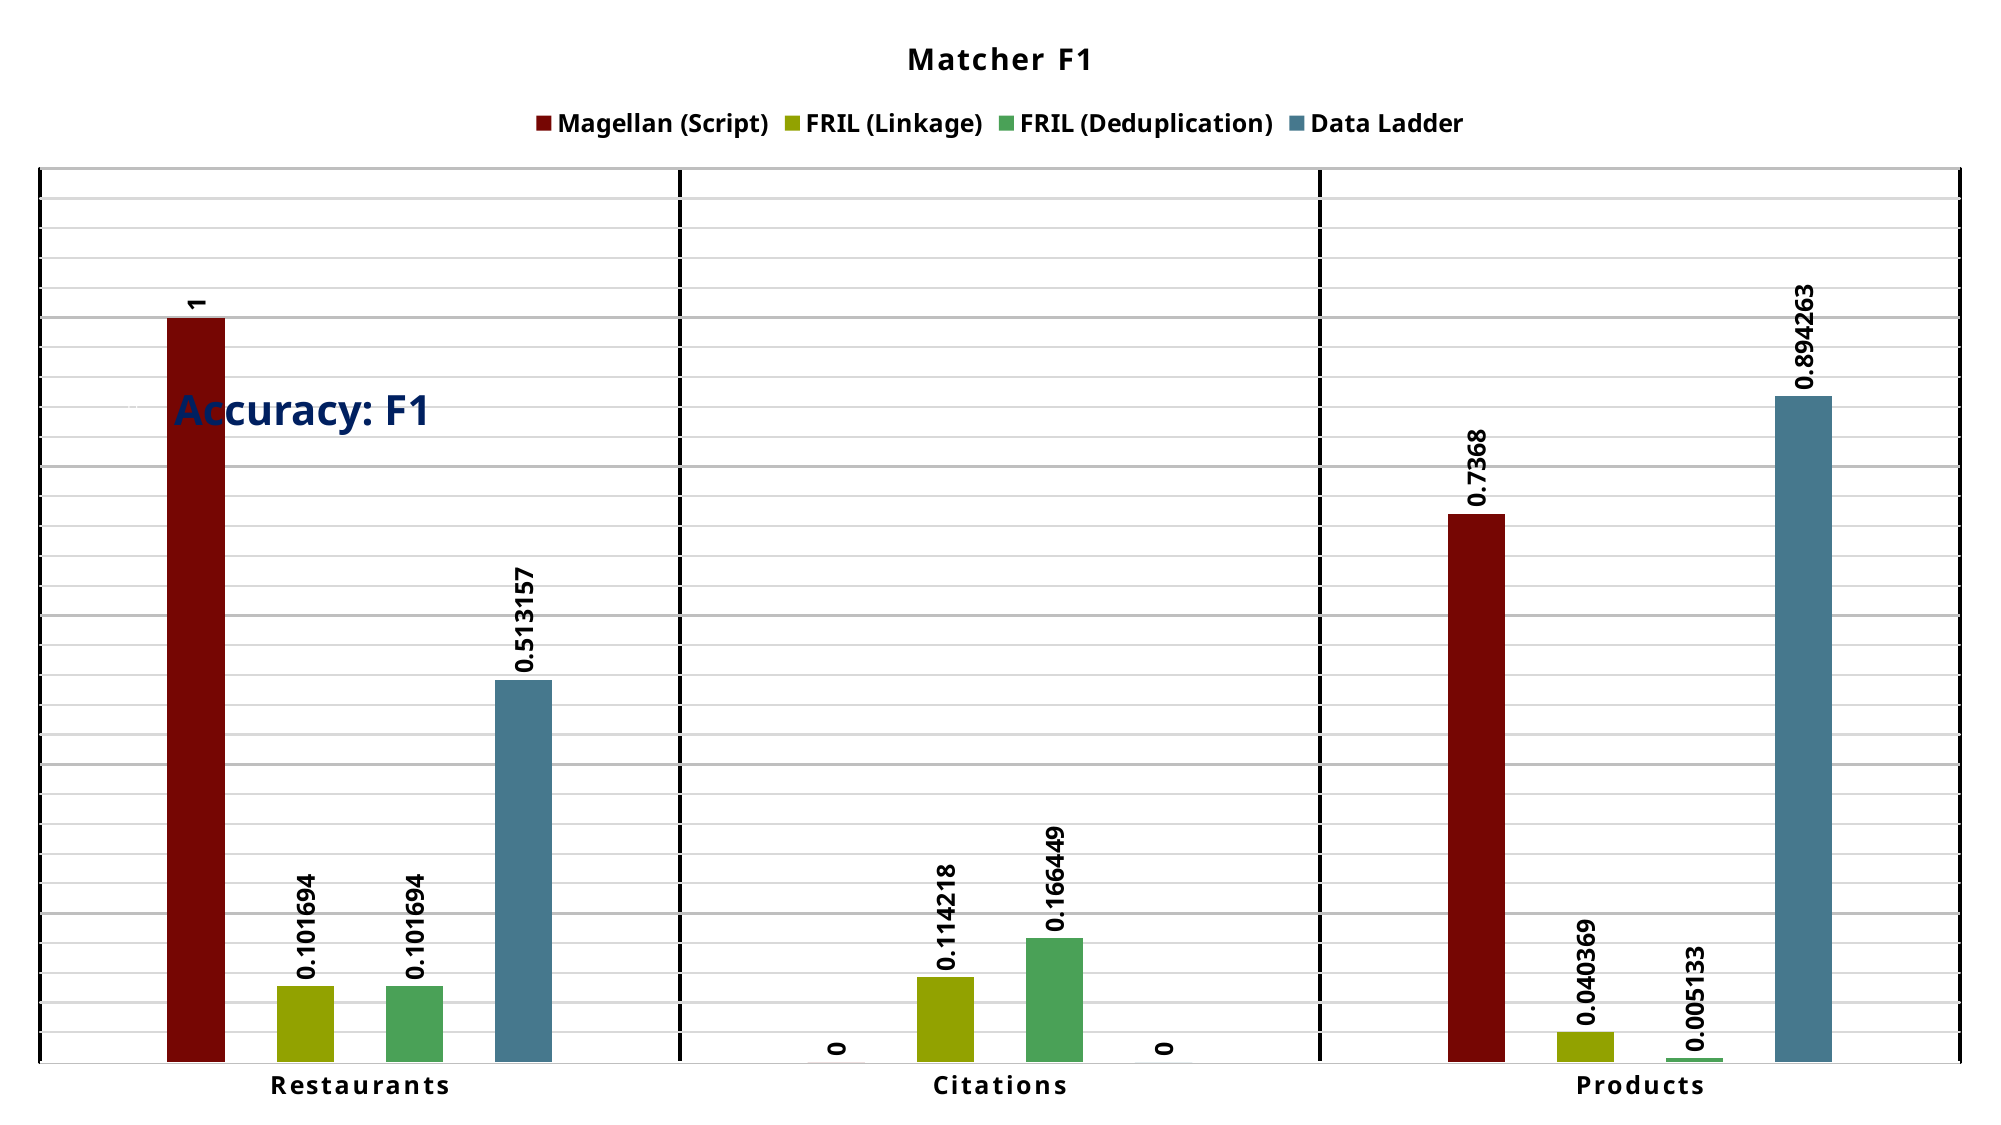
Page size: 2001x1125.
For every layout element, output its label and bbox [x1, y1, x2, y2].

chart [0, 0, 2000, 1125]
